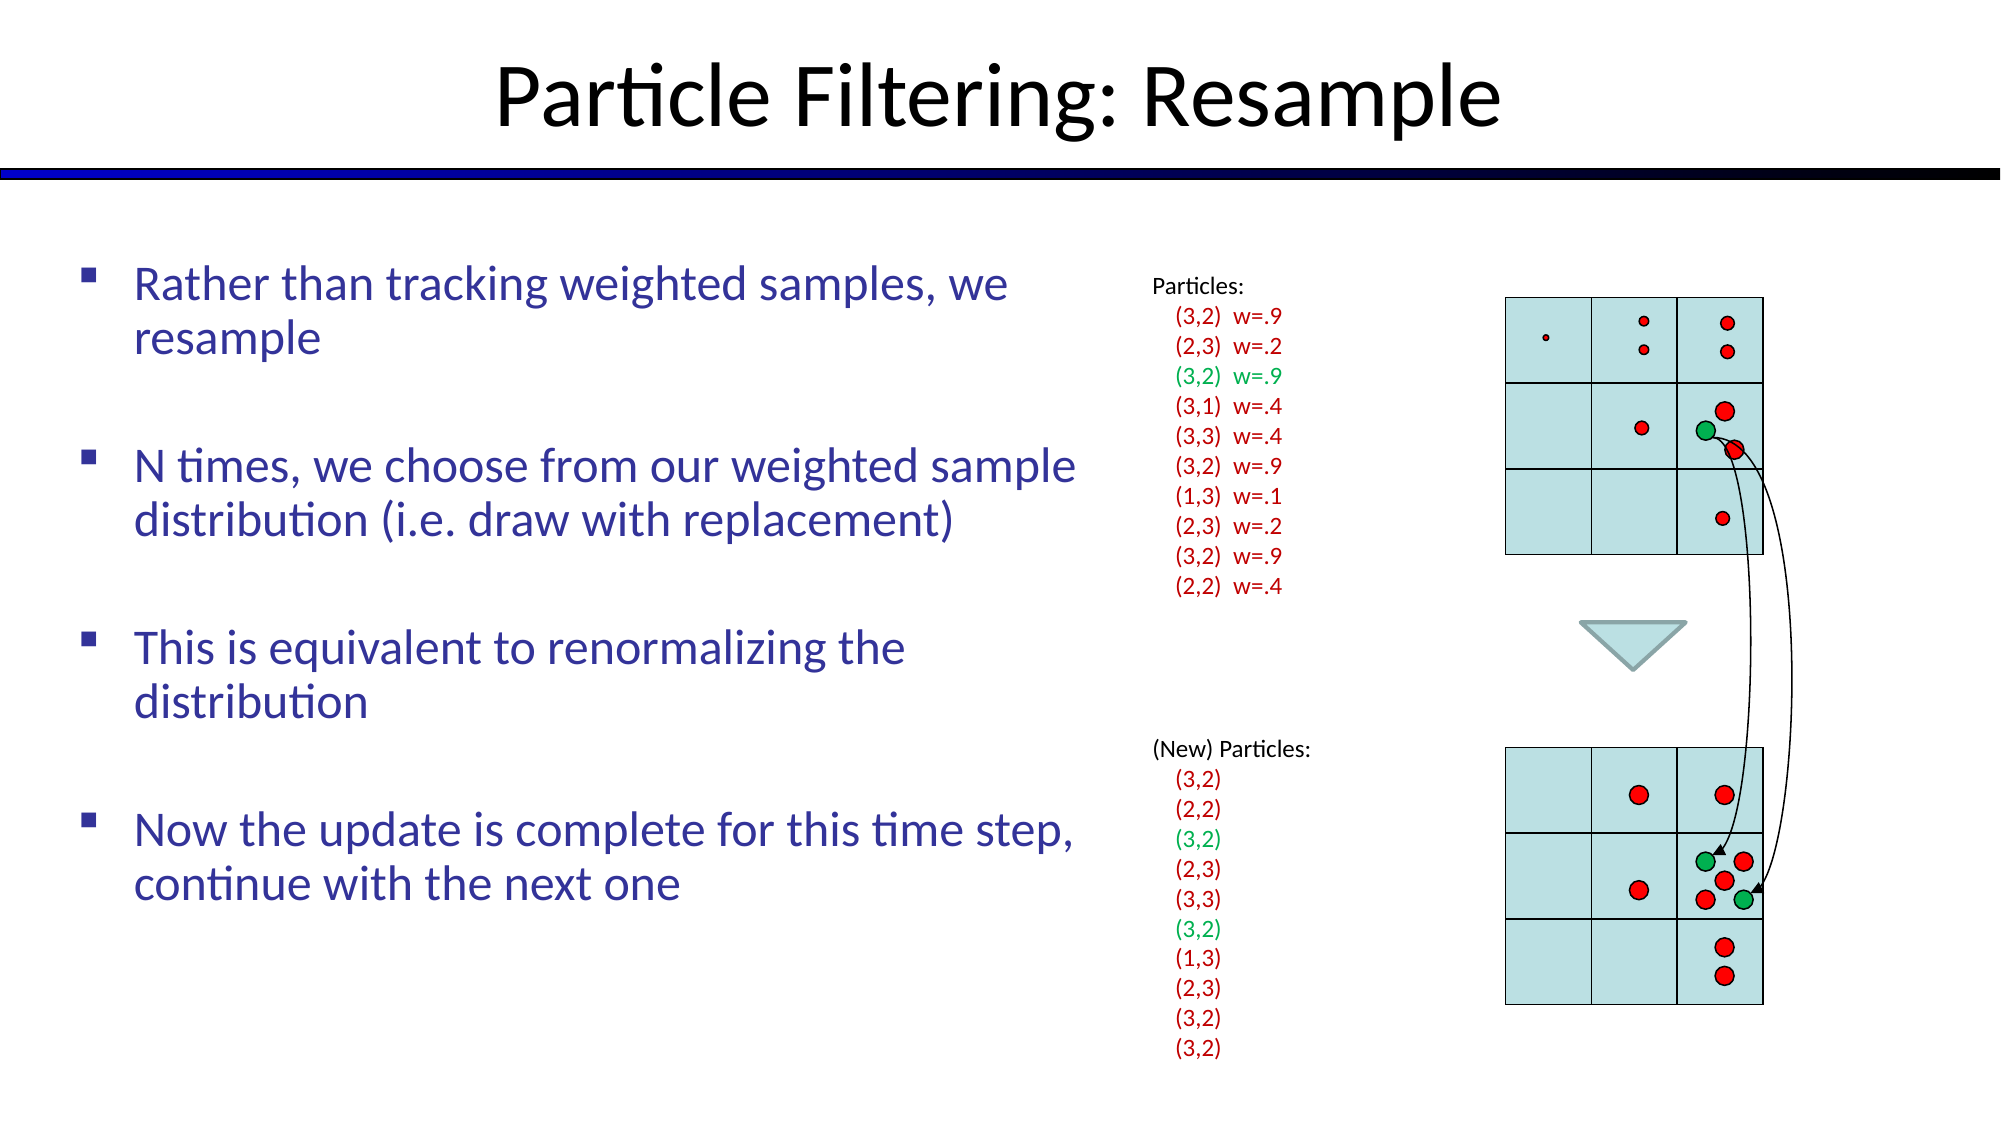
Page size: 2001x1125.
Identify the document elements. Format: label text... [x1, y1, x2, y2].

list Rather than tracking weighted samples, we resample N times, we choose from our weighted sample distribution (i.e. draw with replacement) This is equivalent to renormalizing the distribution Now the update is complete for this time step, continue with the next one [62, 249, 1151, 1018]
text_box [1505, 297, 1764, 555]
text_box (New) Particles: (3,2) (2,2) (3,2) (2,3) (3,3) (3,2) (1,3) (2,3) (3,2) (3,2) [1137, 725, 1363, 1070]
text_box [1505, 747, 1763, 1005]
text_box Particles: (3,2) w=.9 (2,3) w=.2 (3,2) w=.9 (3,1) w=.4 (3,3) w=.4 (3,2) w=.9 (1,3) w=.1 (2,3) w=.2 (3,2) w=.9 (2,2) w=.4 [1137, 262, 1363, 607]
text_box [1712, 437, 1751, 894]
text_box [1578, 620, 1688, 672]
title Particle Filtering: Resample [0, 0, 2000, 184]
